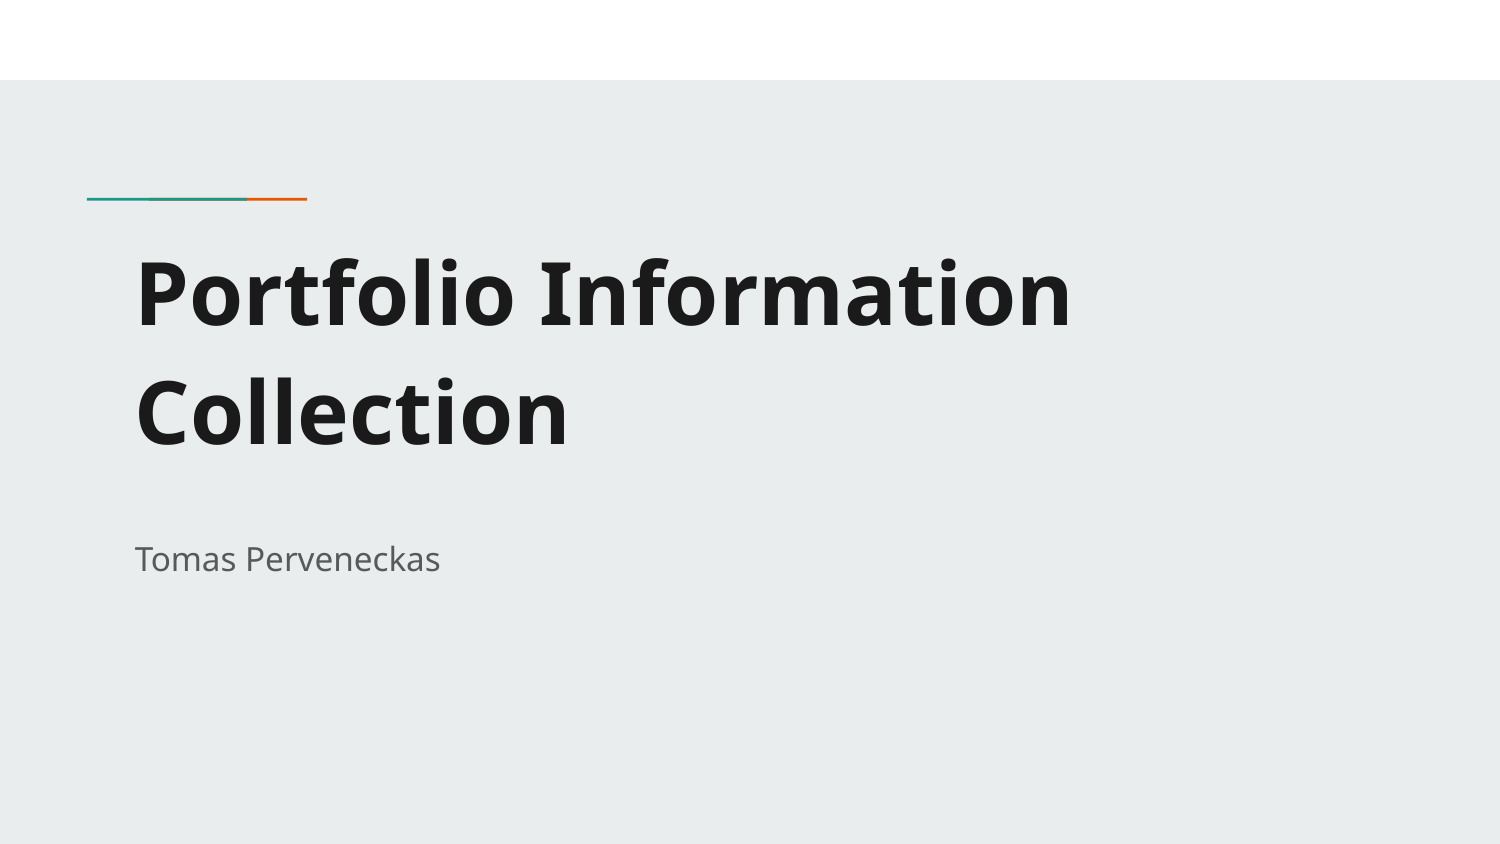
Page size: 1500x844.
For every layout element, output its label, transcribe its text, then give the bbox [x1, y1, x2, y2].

subtitle Tomas Perveneckas [119, 520, 1381, 610]
title Portfolio Information Collection [119, 216, 1381, 490]
